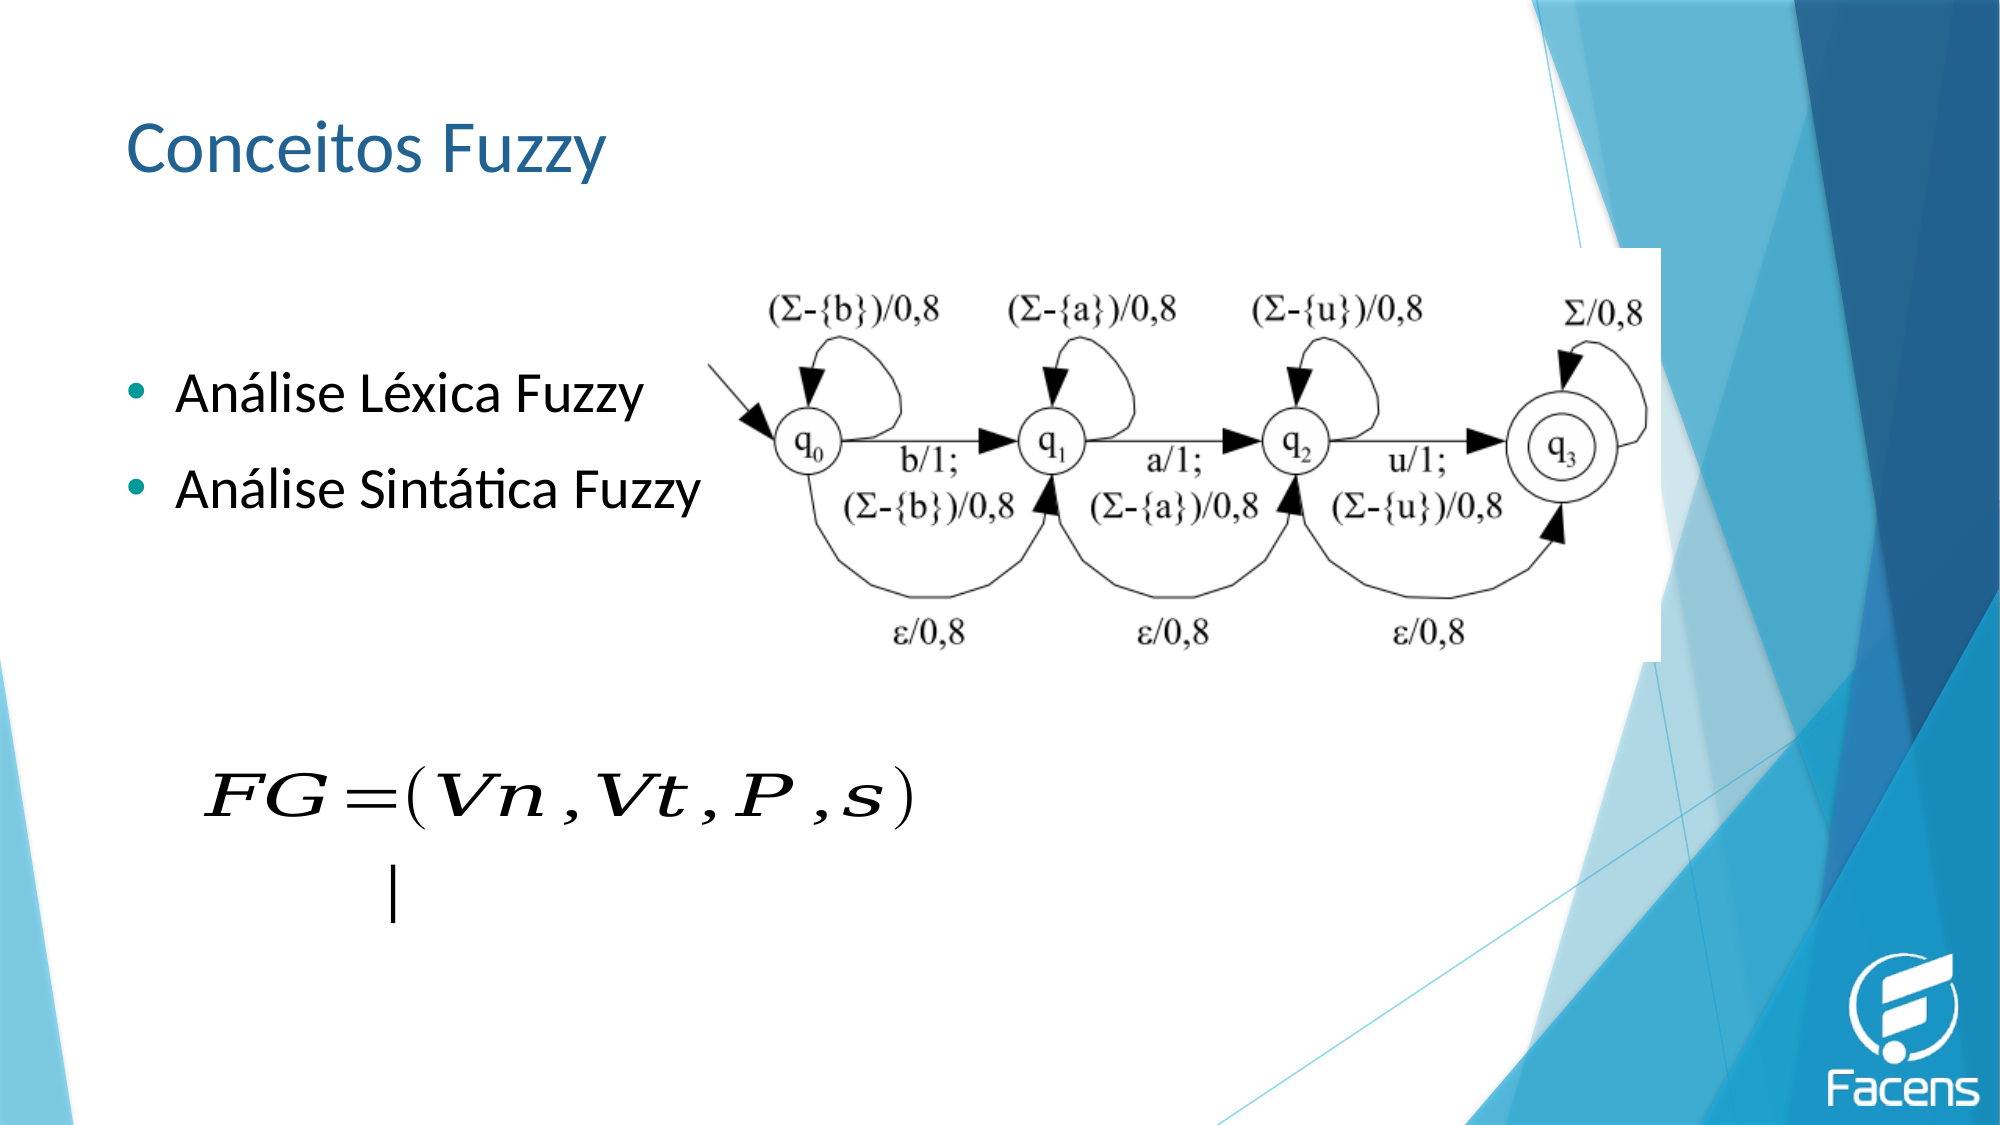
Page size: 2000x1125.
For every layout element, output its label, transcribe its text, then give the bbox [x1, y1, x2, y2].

picture [680, 248, 1661, 662]
picture [1827, 952, 1981, 1107]
list Análise Léxica Fuzzy Análise Sintática Fuzzy [111, 354, 1521, 992]
title Conceitos Fuzzy [111, 99, 1521, 317]
